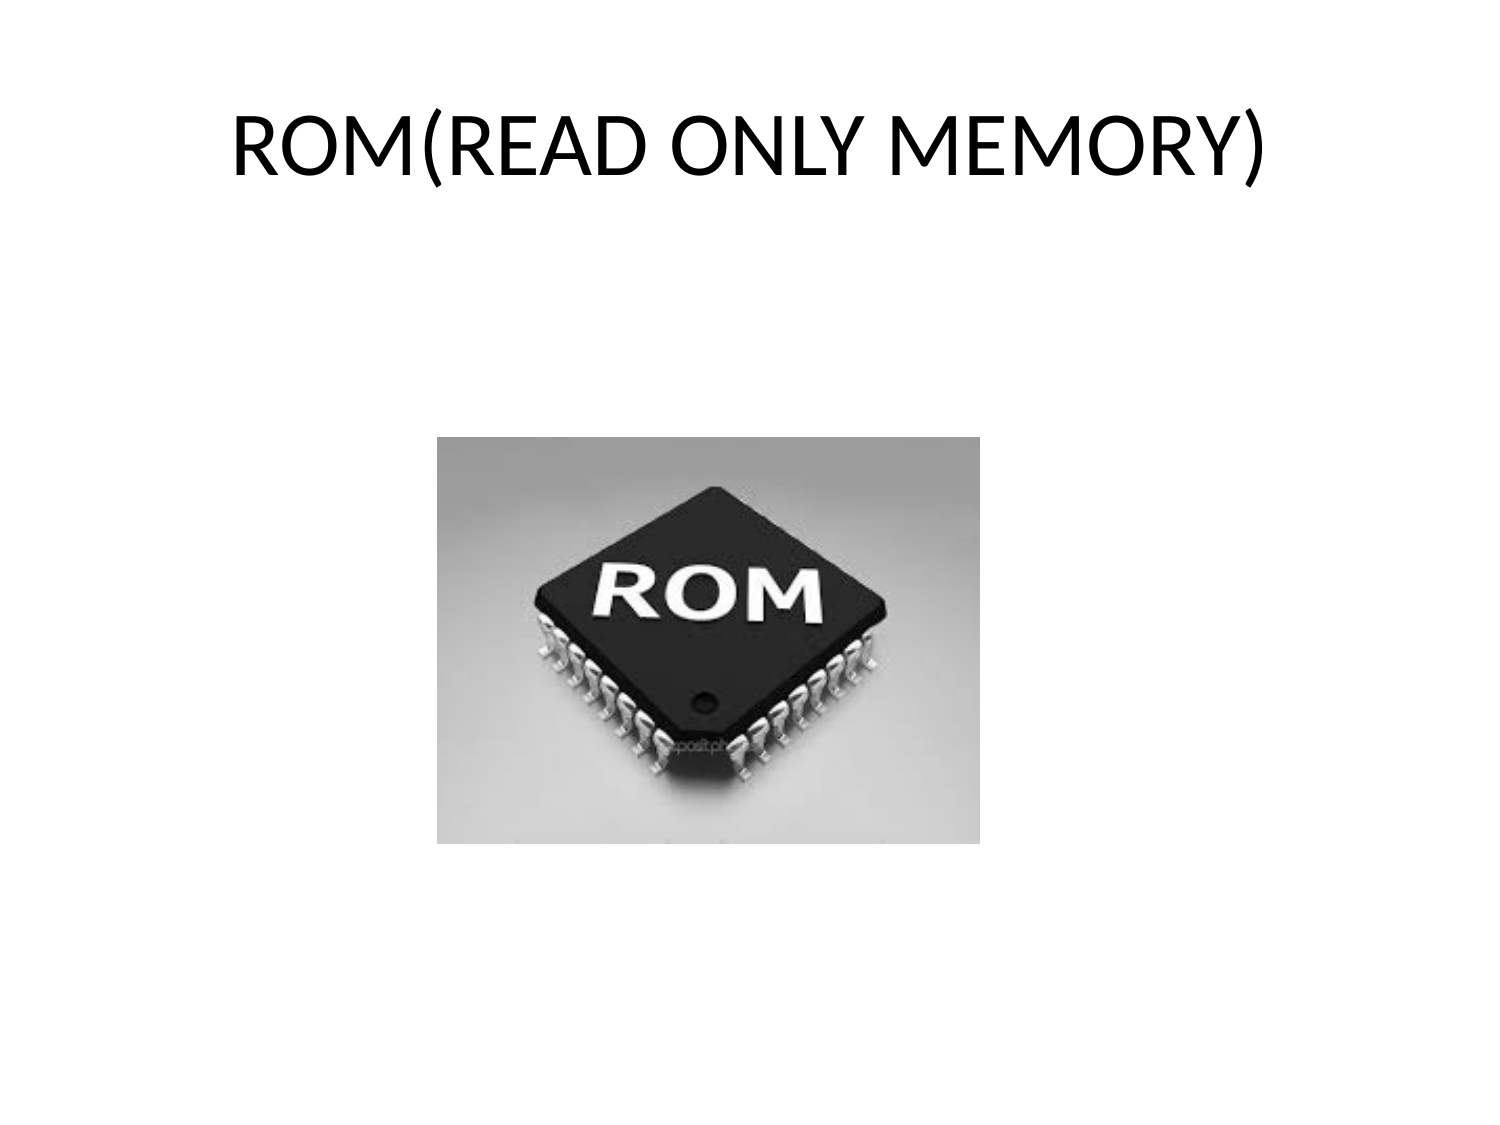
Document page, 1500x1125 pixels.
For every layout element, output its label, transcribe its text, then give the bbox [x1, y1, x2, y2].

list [437, 437, 980, 844]
title ROM(READ ONLY MEMORY) [75, 45, 1425, 233]
